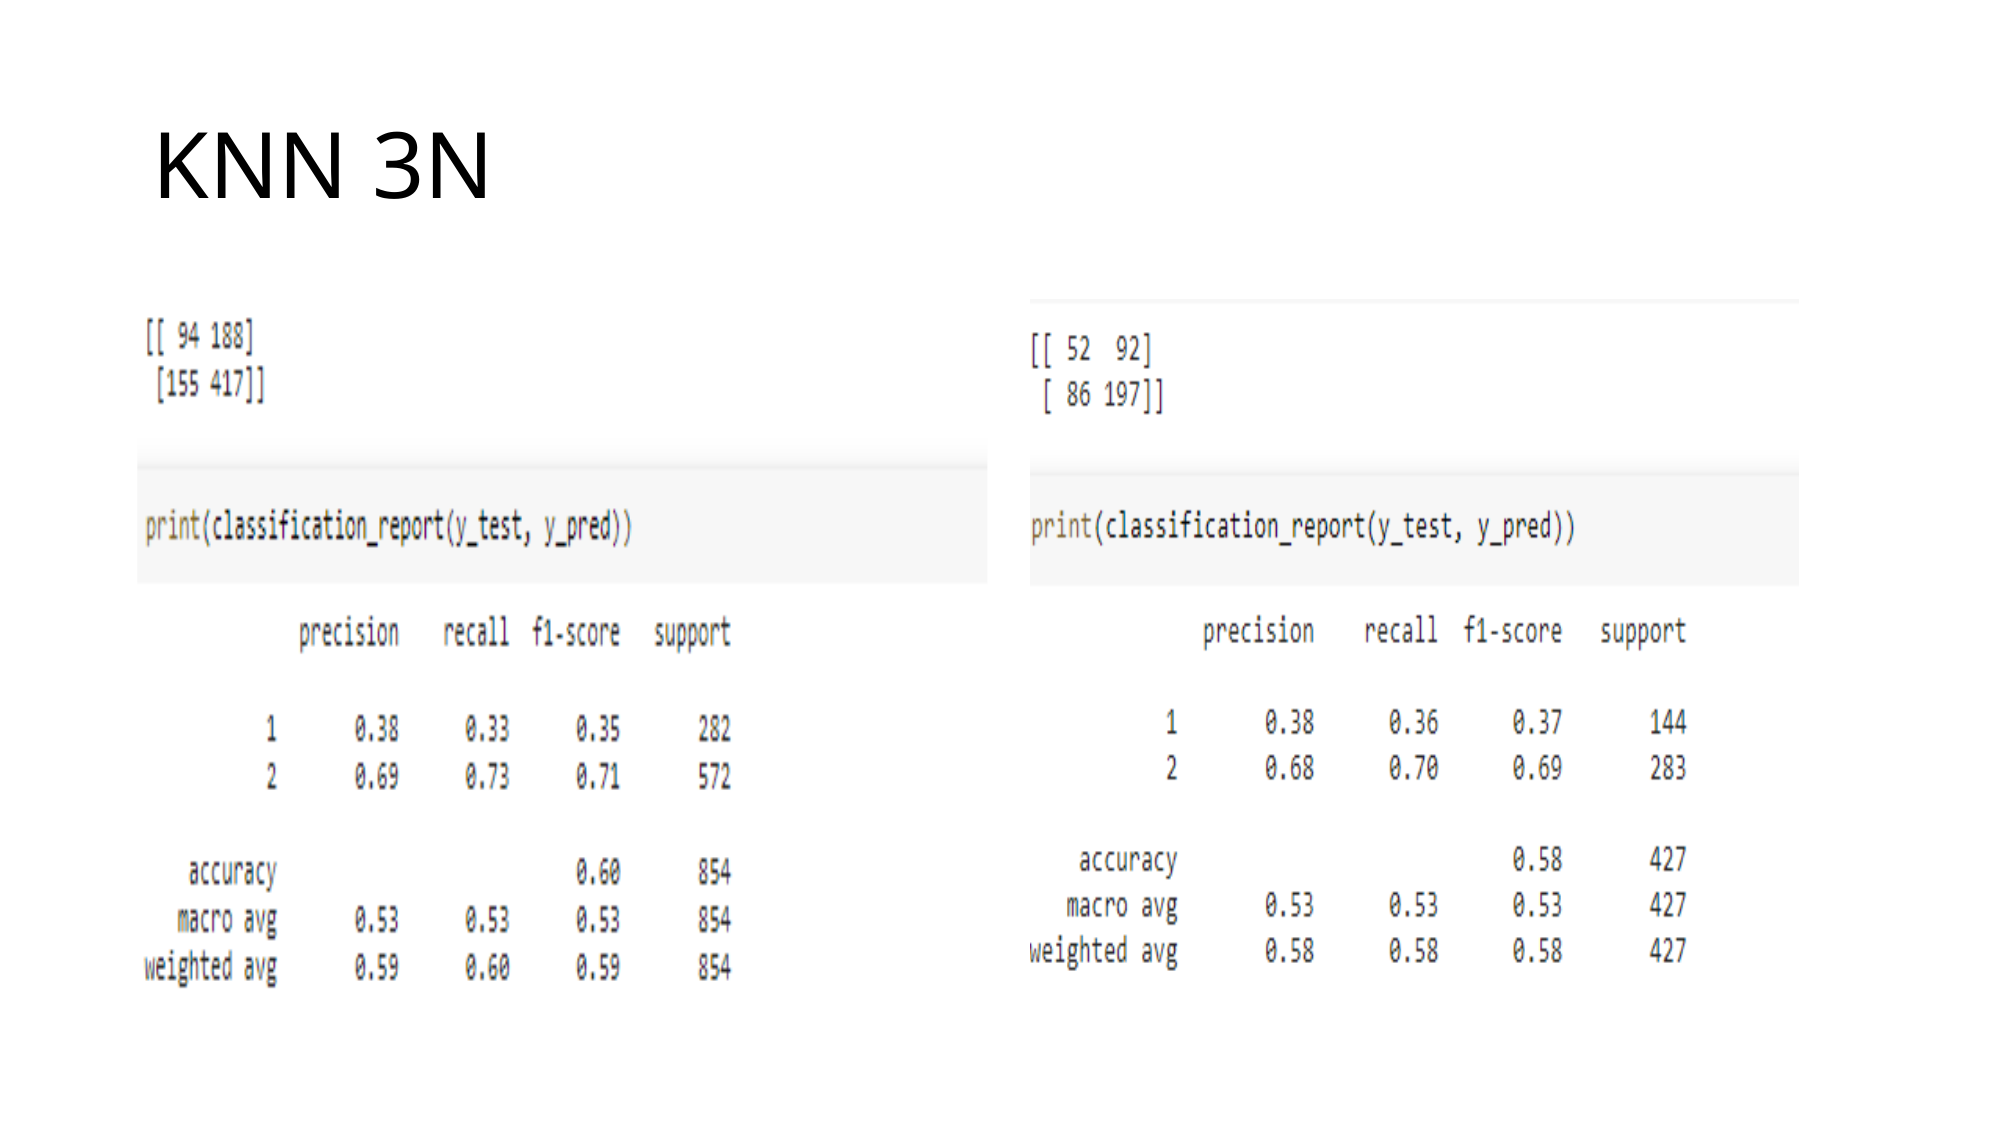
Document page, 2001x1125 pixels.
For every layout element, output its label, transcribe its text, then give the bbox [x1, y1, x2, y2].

title KNN 3N [137, 59, 1863, 278]
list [137, 299, 988, 1014]
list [1030, 299, 1799, 1014]
